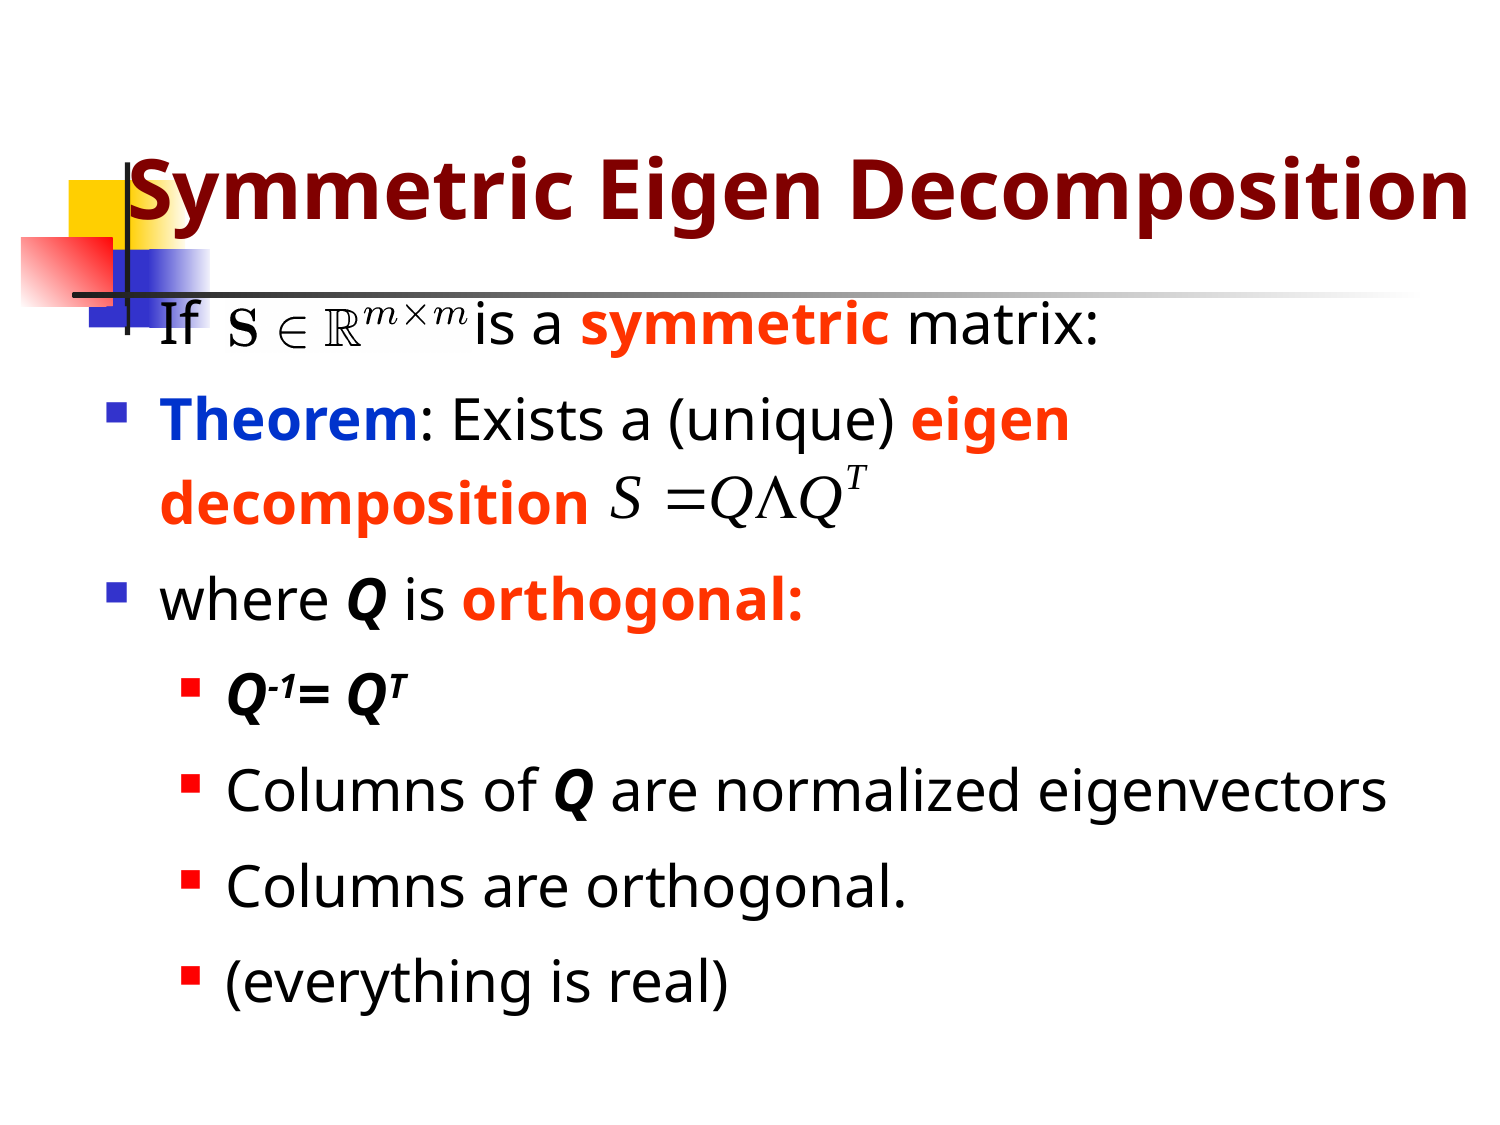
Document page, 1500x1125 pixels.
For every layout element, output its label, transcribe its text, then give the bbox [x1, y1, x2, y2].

list If is a symmetric matrix: Theorem: Exists a (unique) eigen decomposition where Q is orthogonal: Q-1= QT Columns of Q are normalized eigenvectors Columns are orthogonal. (everything is real) [88, 278, 1483, 953]
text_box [599, 449, 884, 545]
picture [224, 299, 472, 353]
title Symmetric Eigen Decomposition [112, 19, 1500, 244]
